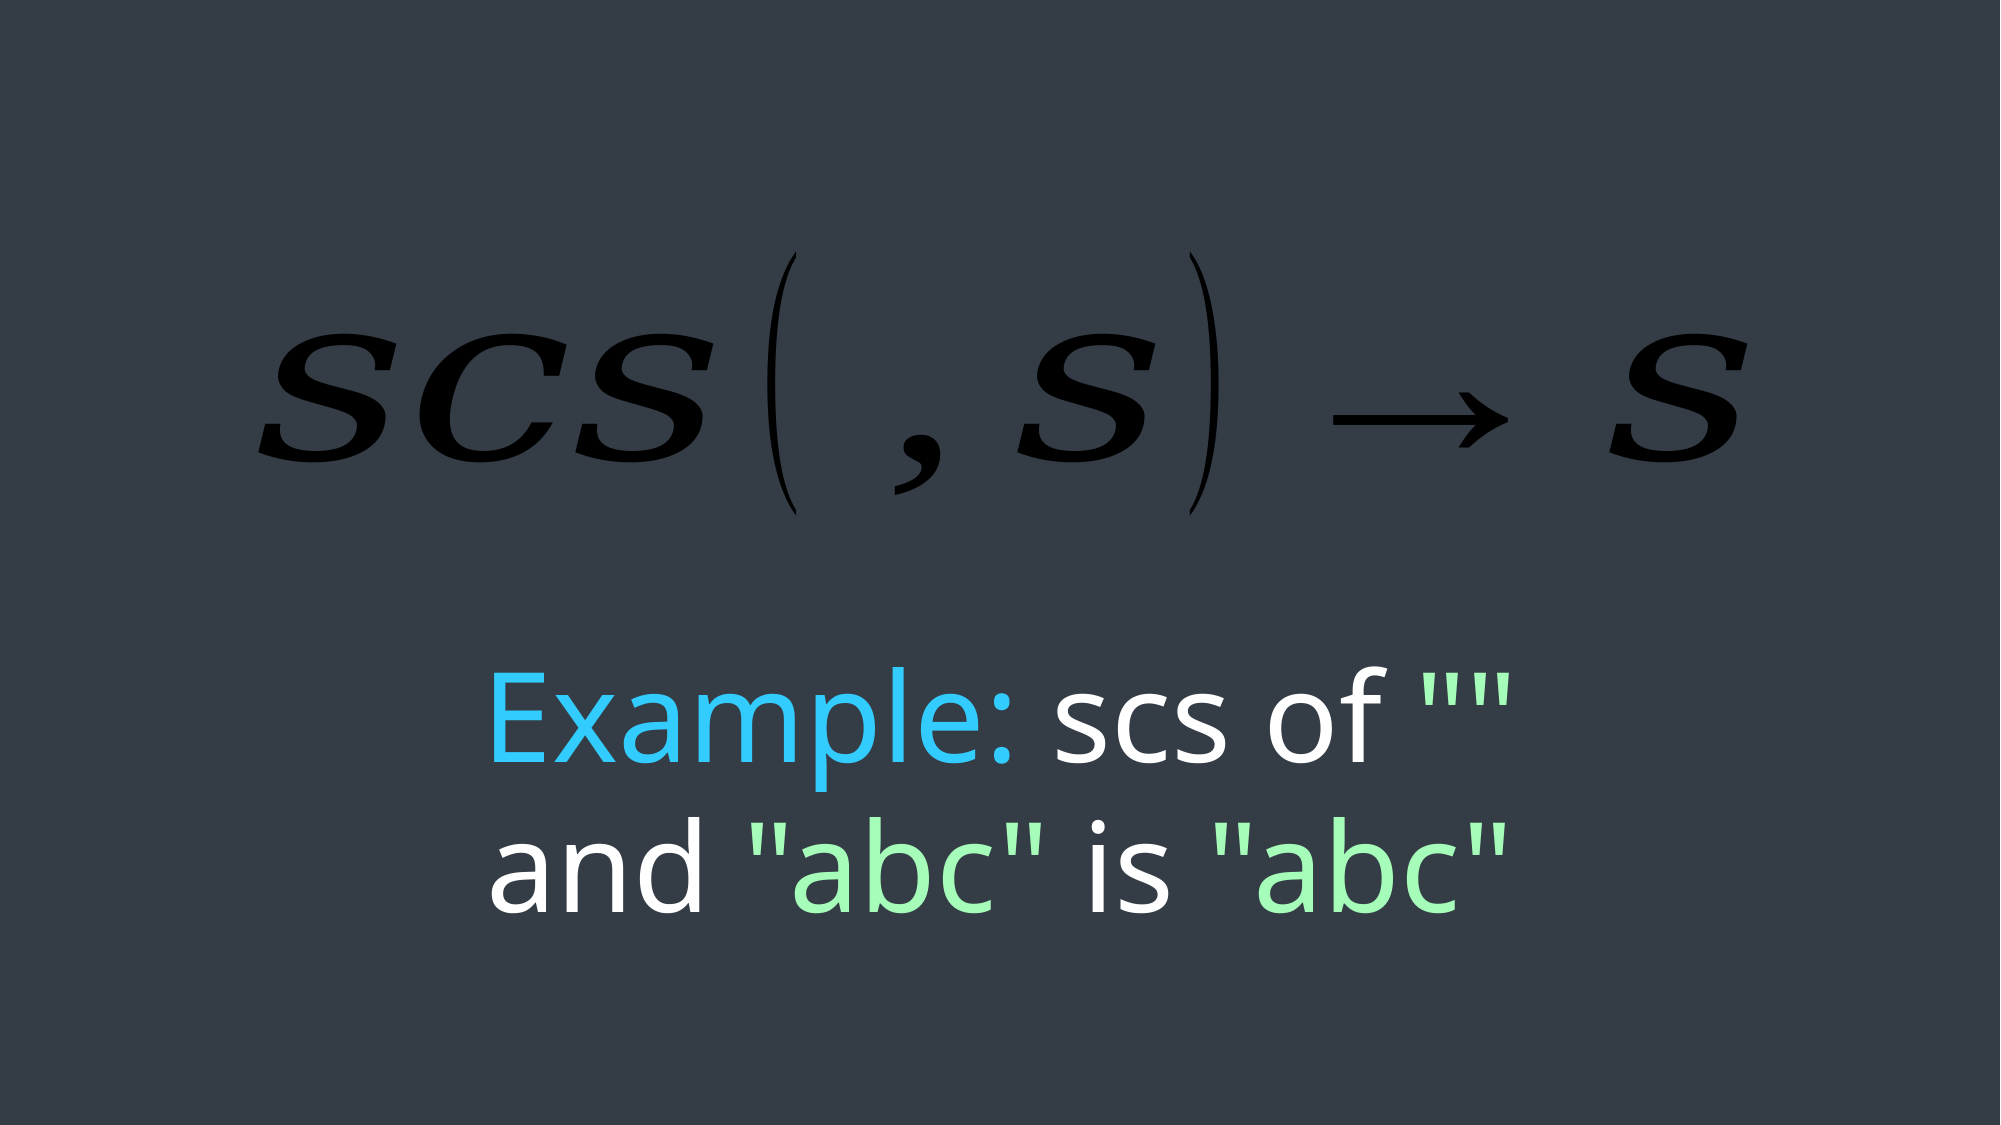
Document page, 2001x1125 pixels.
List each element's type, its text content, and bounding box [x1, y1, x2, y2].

text_box Example: scs of "" and "abc" is "abc" [385, 637, 1615, 938]
